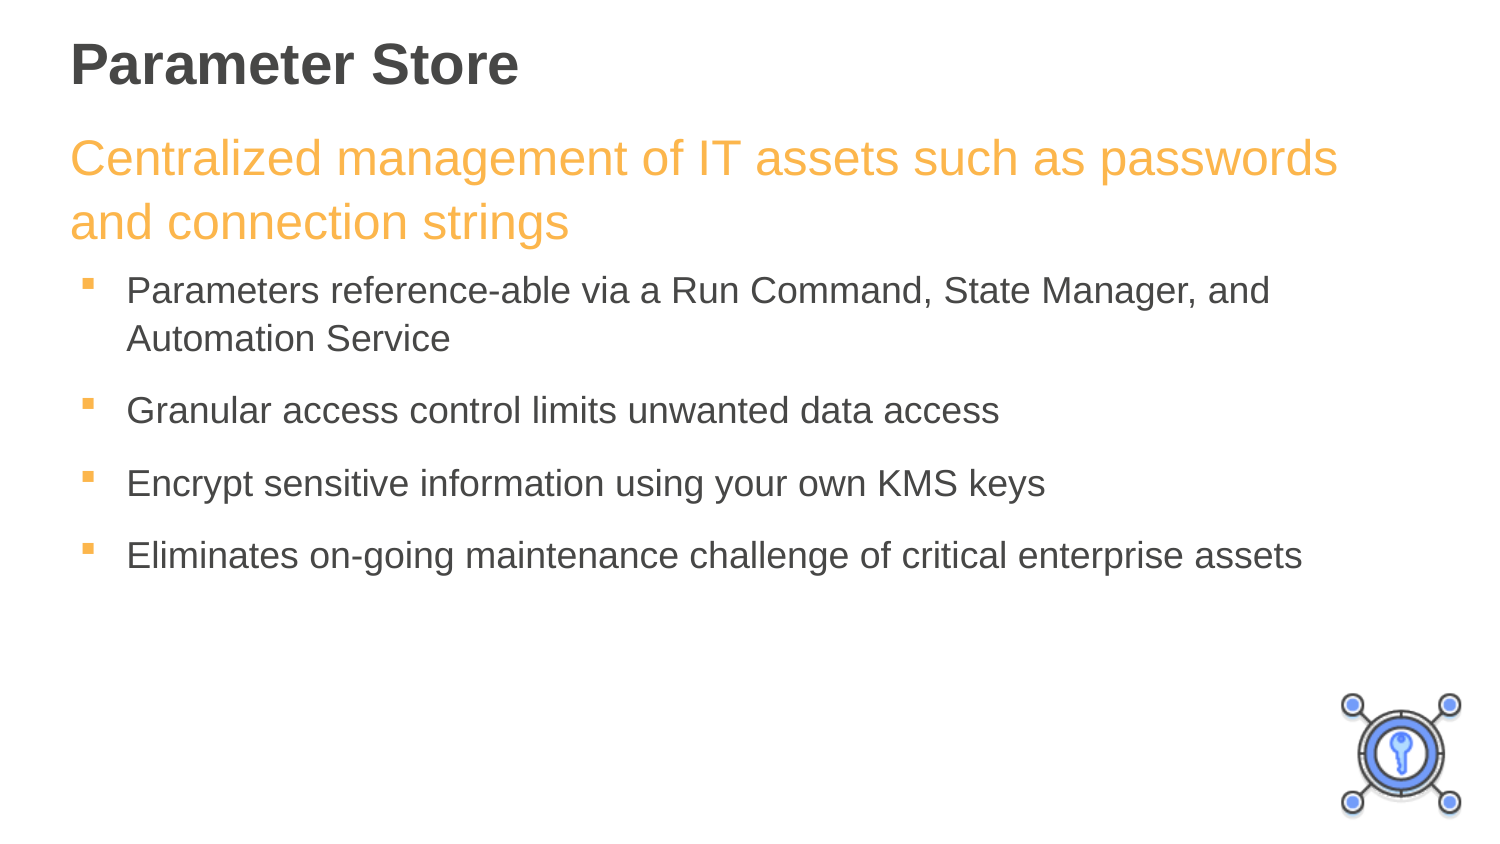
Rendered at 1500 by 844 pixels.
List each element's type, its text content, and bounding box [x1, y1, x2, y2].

text_box Centralized management of IT assets such as passwords and connection strings [55, 113, 1380, 257]
list Parameters reference-able via a Run Command, State Manager, and Automation Service Granular access control limits unwanted data access Encrypt sensitive information using your own KMS keys Eliminates on-going maintenance challenge of critical enterprise assets [55, 186, 1402, 756]
title Parameter Store [55, 18, 1402, 109]
picture [1327, 680, 1475, 829]
